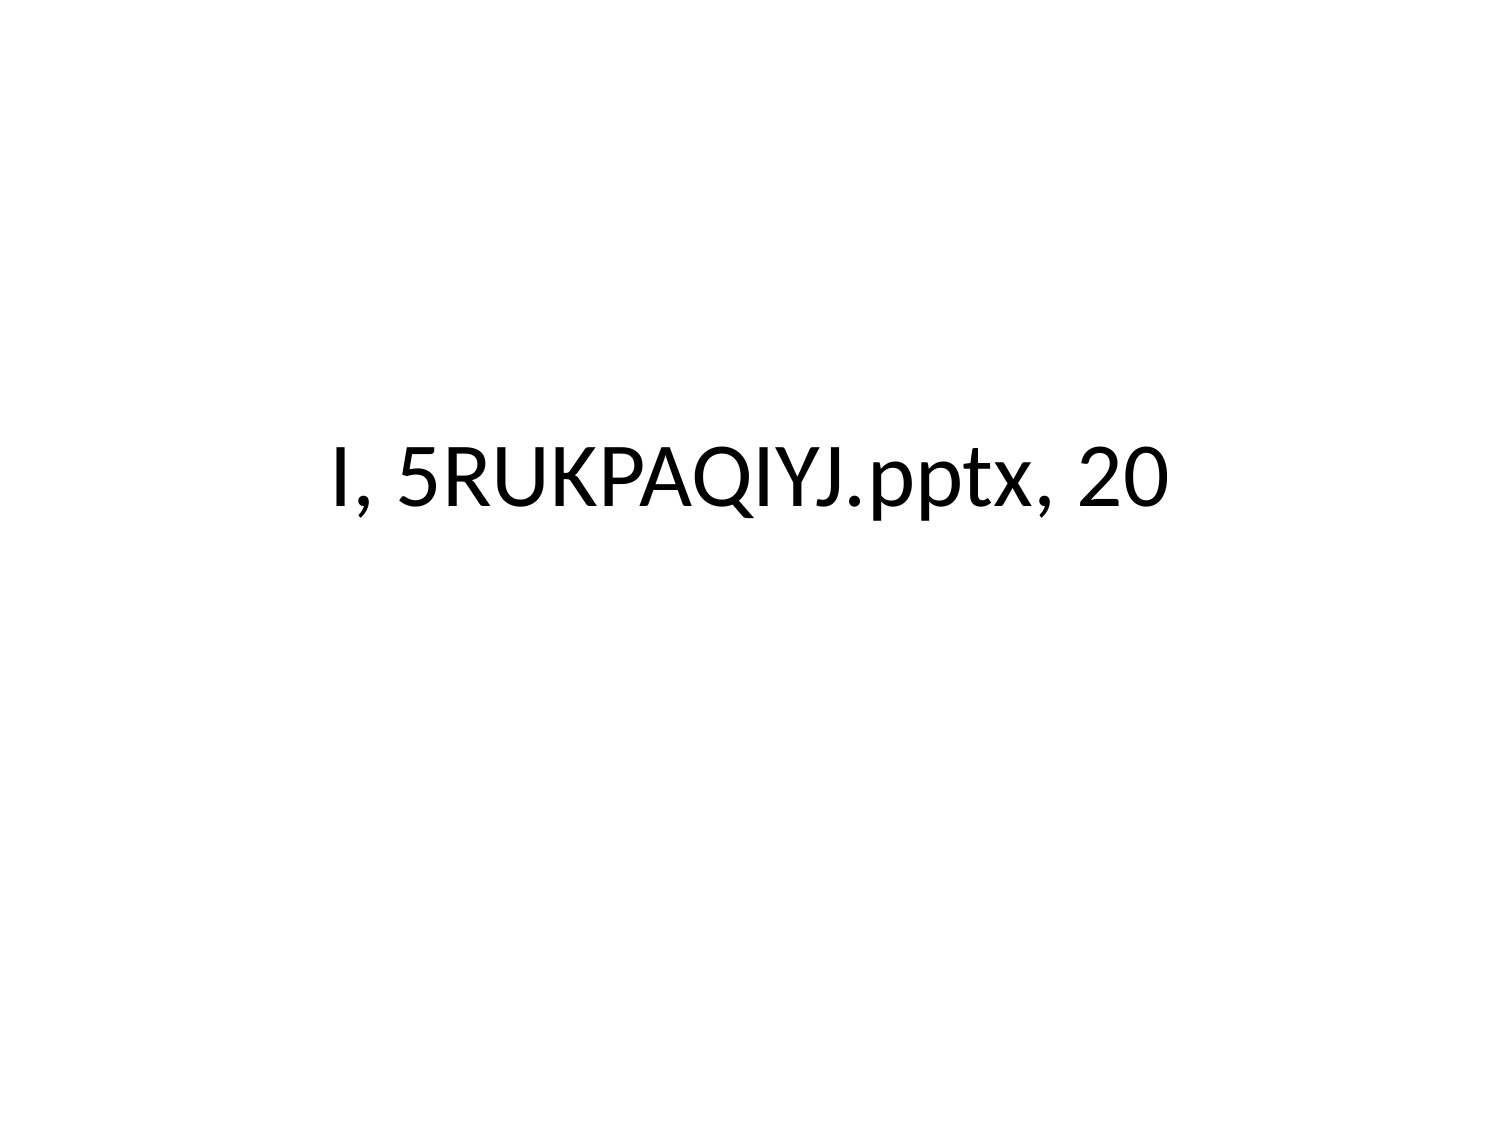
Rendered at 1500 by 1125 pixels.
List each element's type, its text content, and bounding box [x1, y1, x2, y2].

title I, 5RUKPAQIYJ.pptx, 20 [112, 349, 1388, 591]
